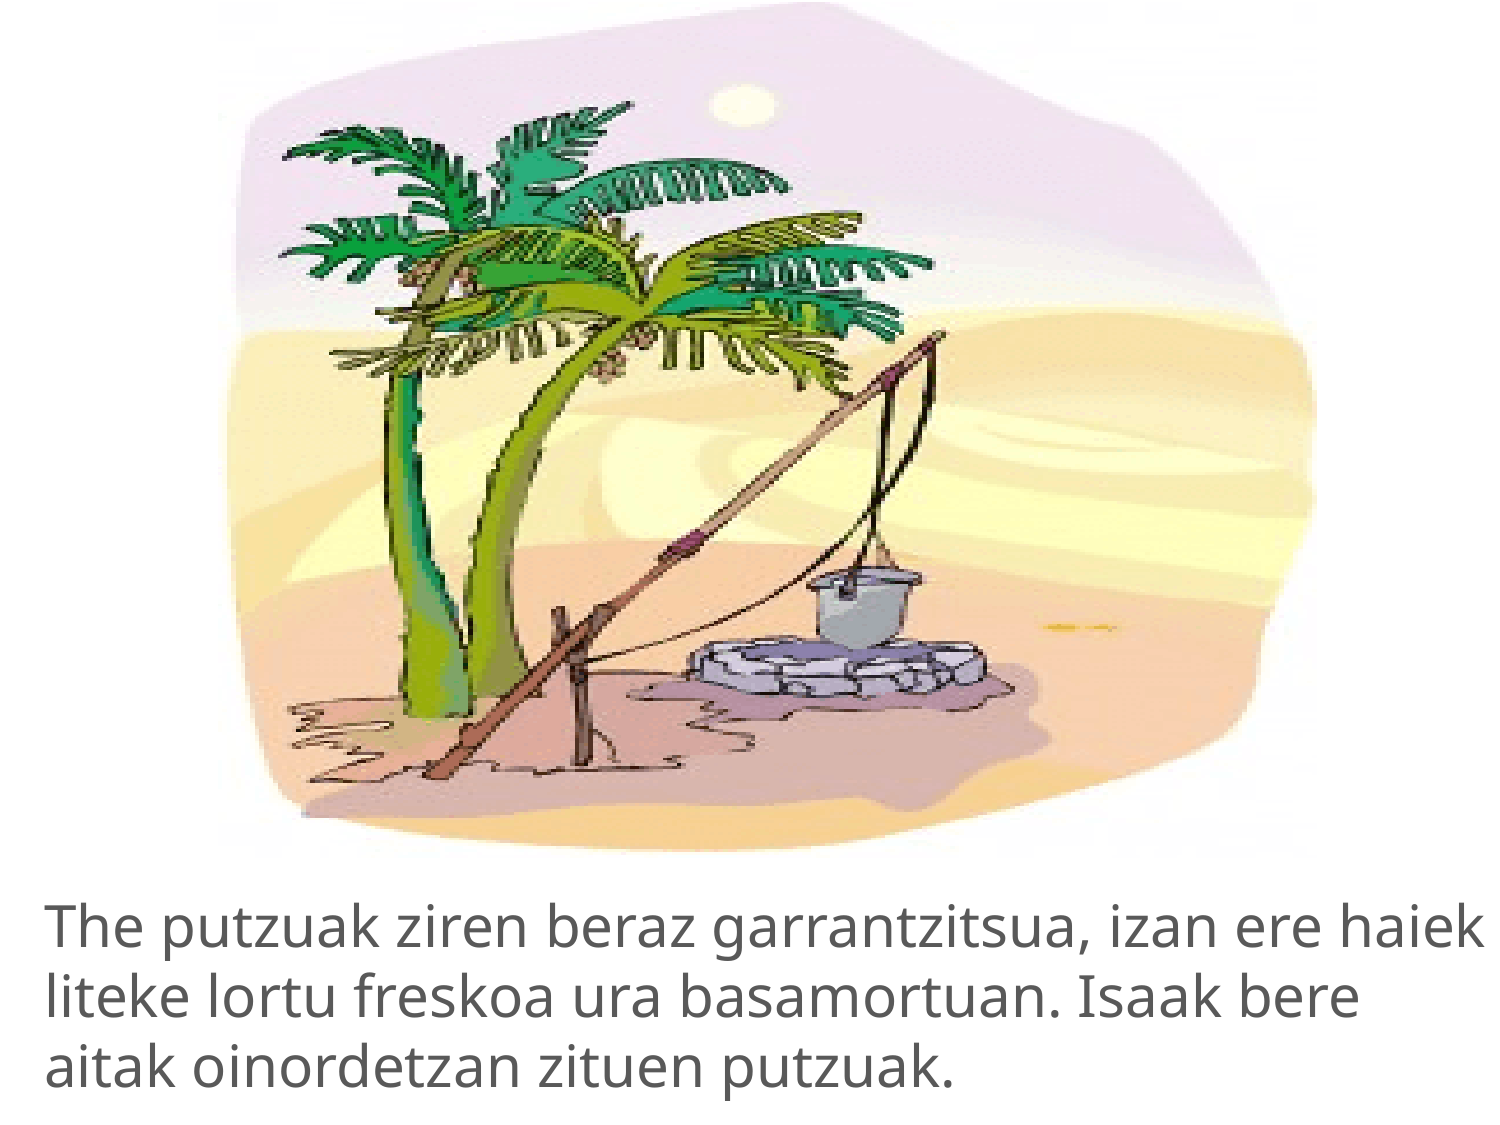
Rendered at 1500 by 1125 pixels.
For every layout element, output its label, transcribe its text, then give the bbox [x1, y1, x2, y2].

text_box The putzuak ziren beraz garrantzitsua, izan ere haiek liteke lortu freskoa ura basamortuan. Isaak bere aitak oinordetzan zituen putzuak. [29, 881, 1500, 1107]
picture [218, 1, 1318, 859]
